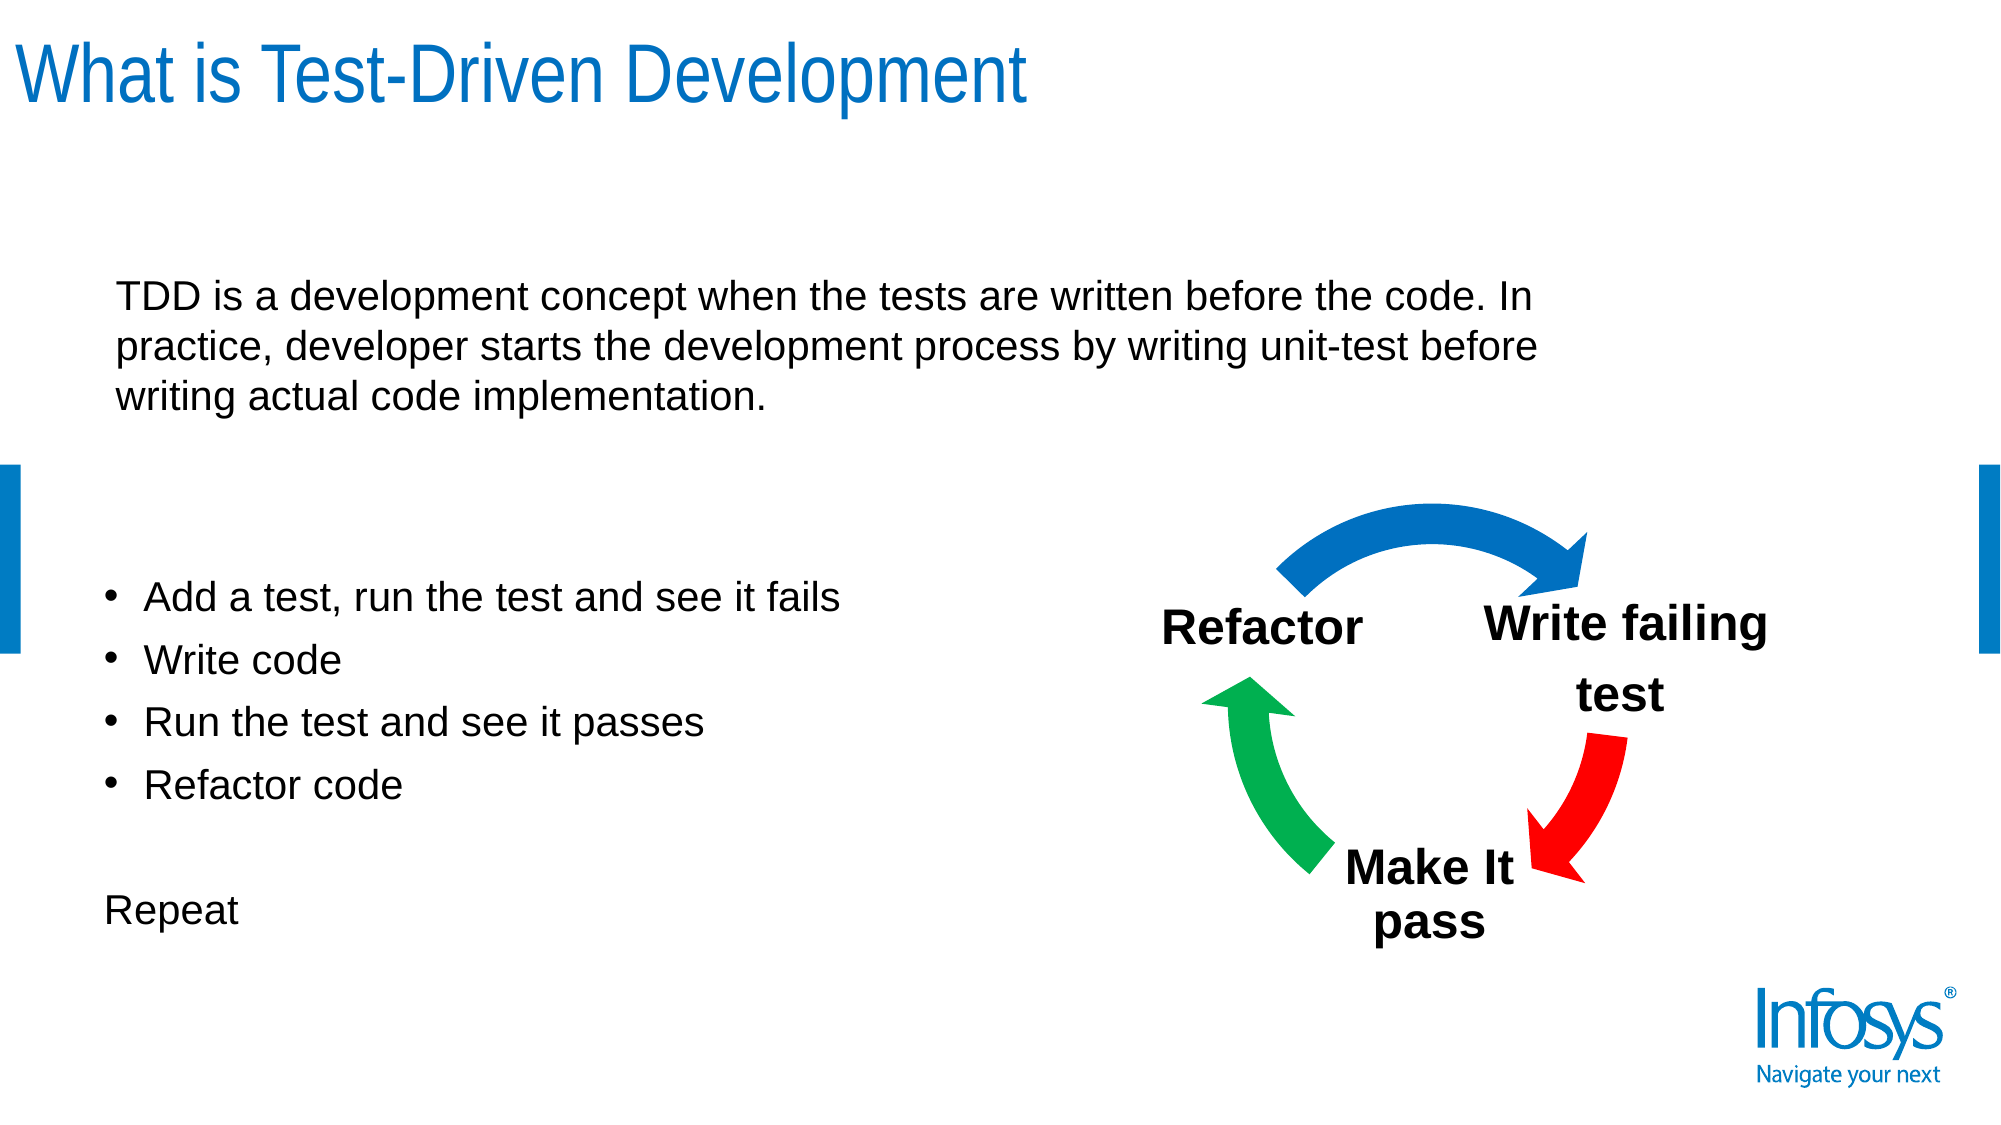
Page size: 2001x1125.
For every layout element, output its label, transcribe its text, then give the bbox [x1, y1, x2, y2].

text_box TDD is a development concept when the tests are written before the code. In practice, developer starts the development process by writing unit-test before writing actual code implementation. [100, 261, 1638, 427]
text_box What is Test-Driven Development [0, 0, 1725, 153]
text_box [1168, 445, 1843, 1000]
text_box Add a test, run the test and see it fails Write code Run the test and see it passes Refactor code Repeat [89, 562, 1000, 941]
